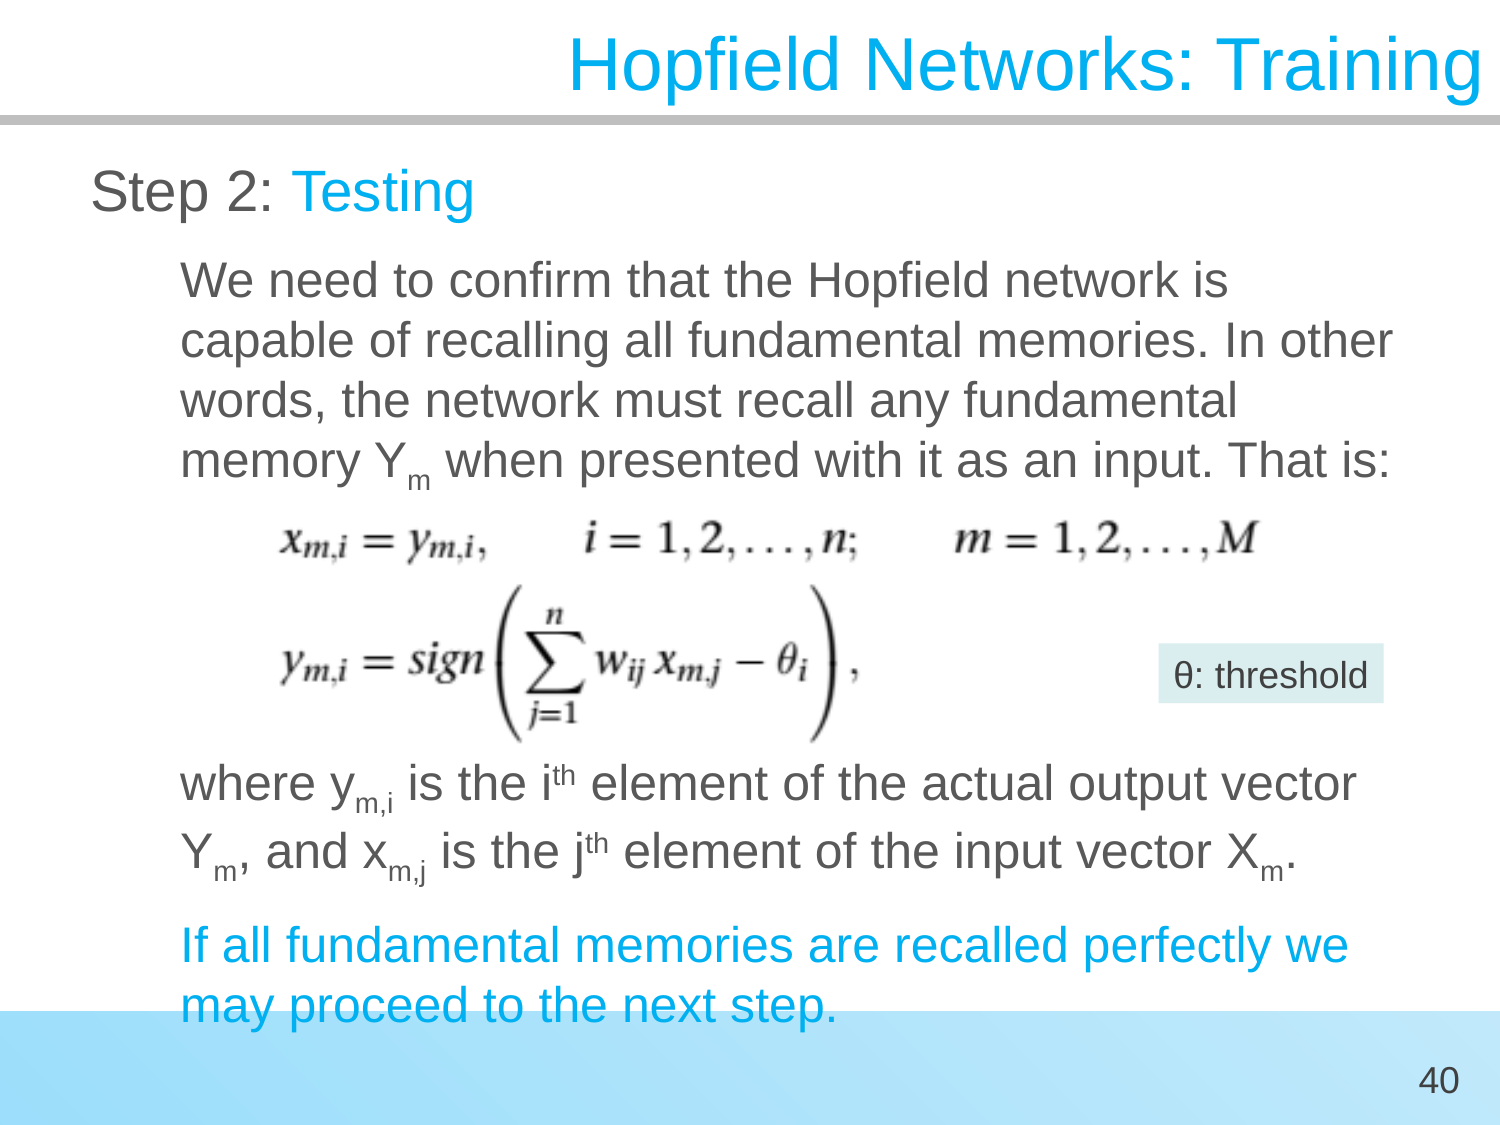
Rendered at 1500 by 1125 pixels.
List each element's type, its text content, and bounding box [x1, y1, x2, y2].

title Hopfield Networks: Training [0, 0, 1500, 122]
text_box θ: threshold [1282, 643, 1384, 704]
list Step 2: Testing We need to confirm that the Hopfield network is capable of recalling all fundamental memories. In other words, the network must recall any fundamental memory Ym when presented with it as an input. That is: where ym,i is the ith element of the actual output vector Ym, and xm,j is the jth element of the input vector Xm. If all fundamental memories are recalled perfectly we may proceed to the next step. [75, 145, 1425, 1012]
picture [265, 494, 1277, 752]
